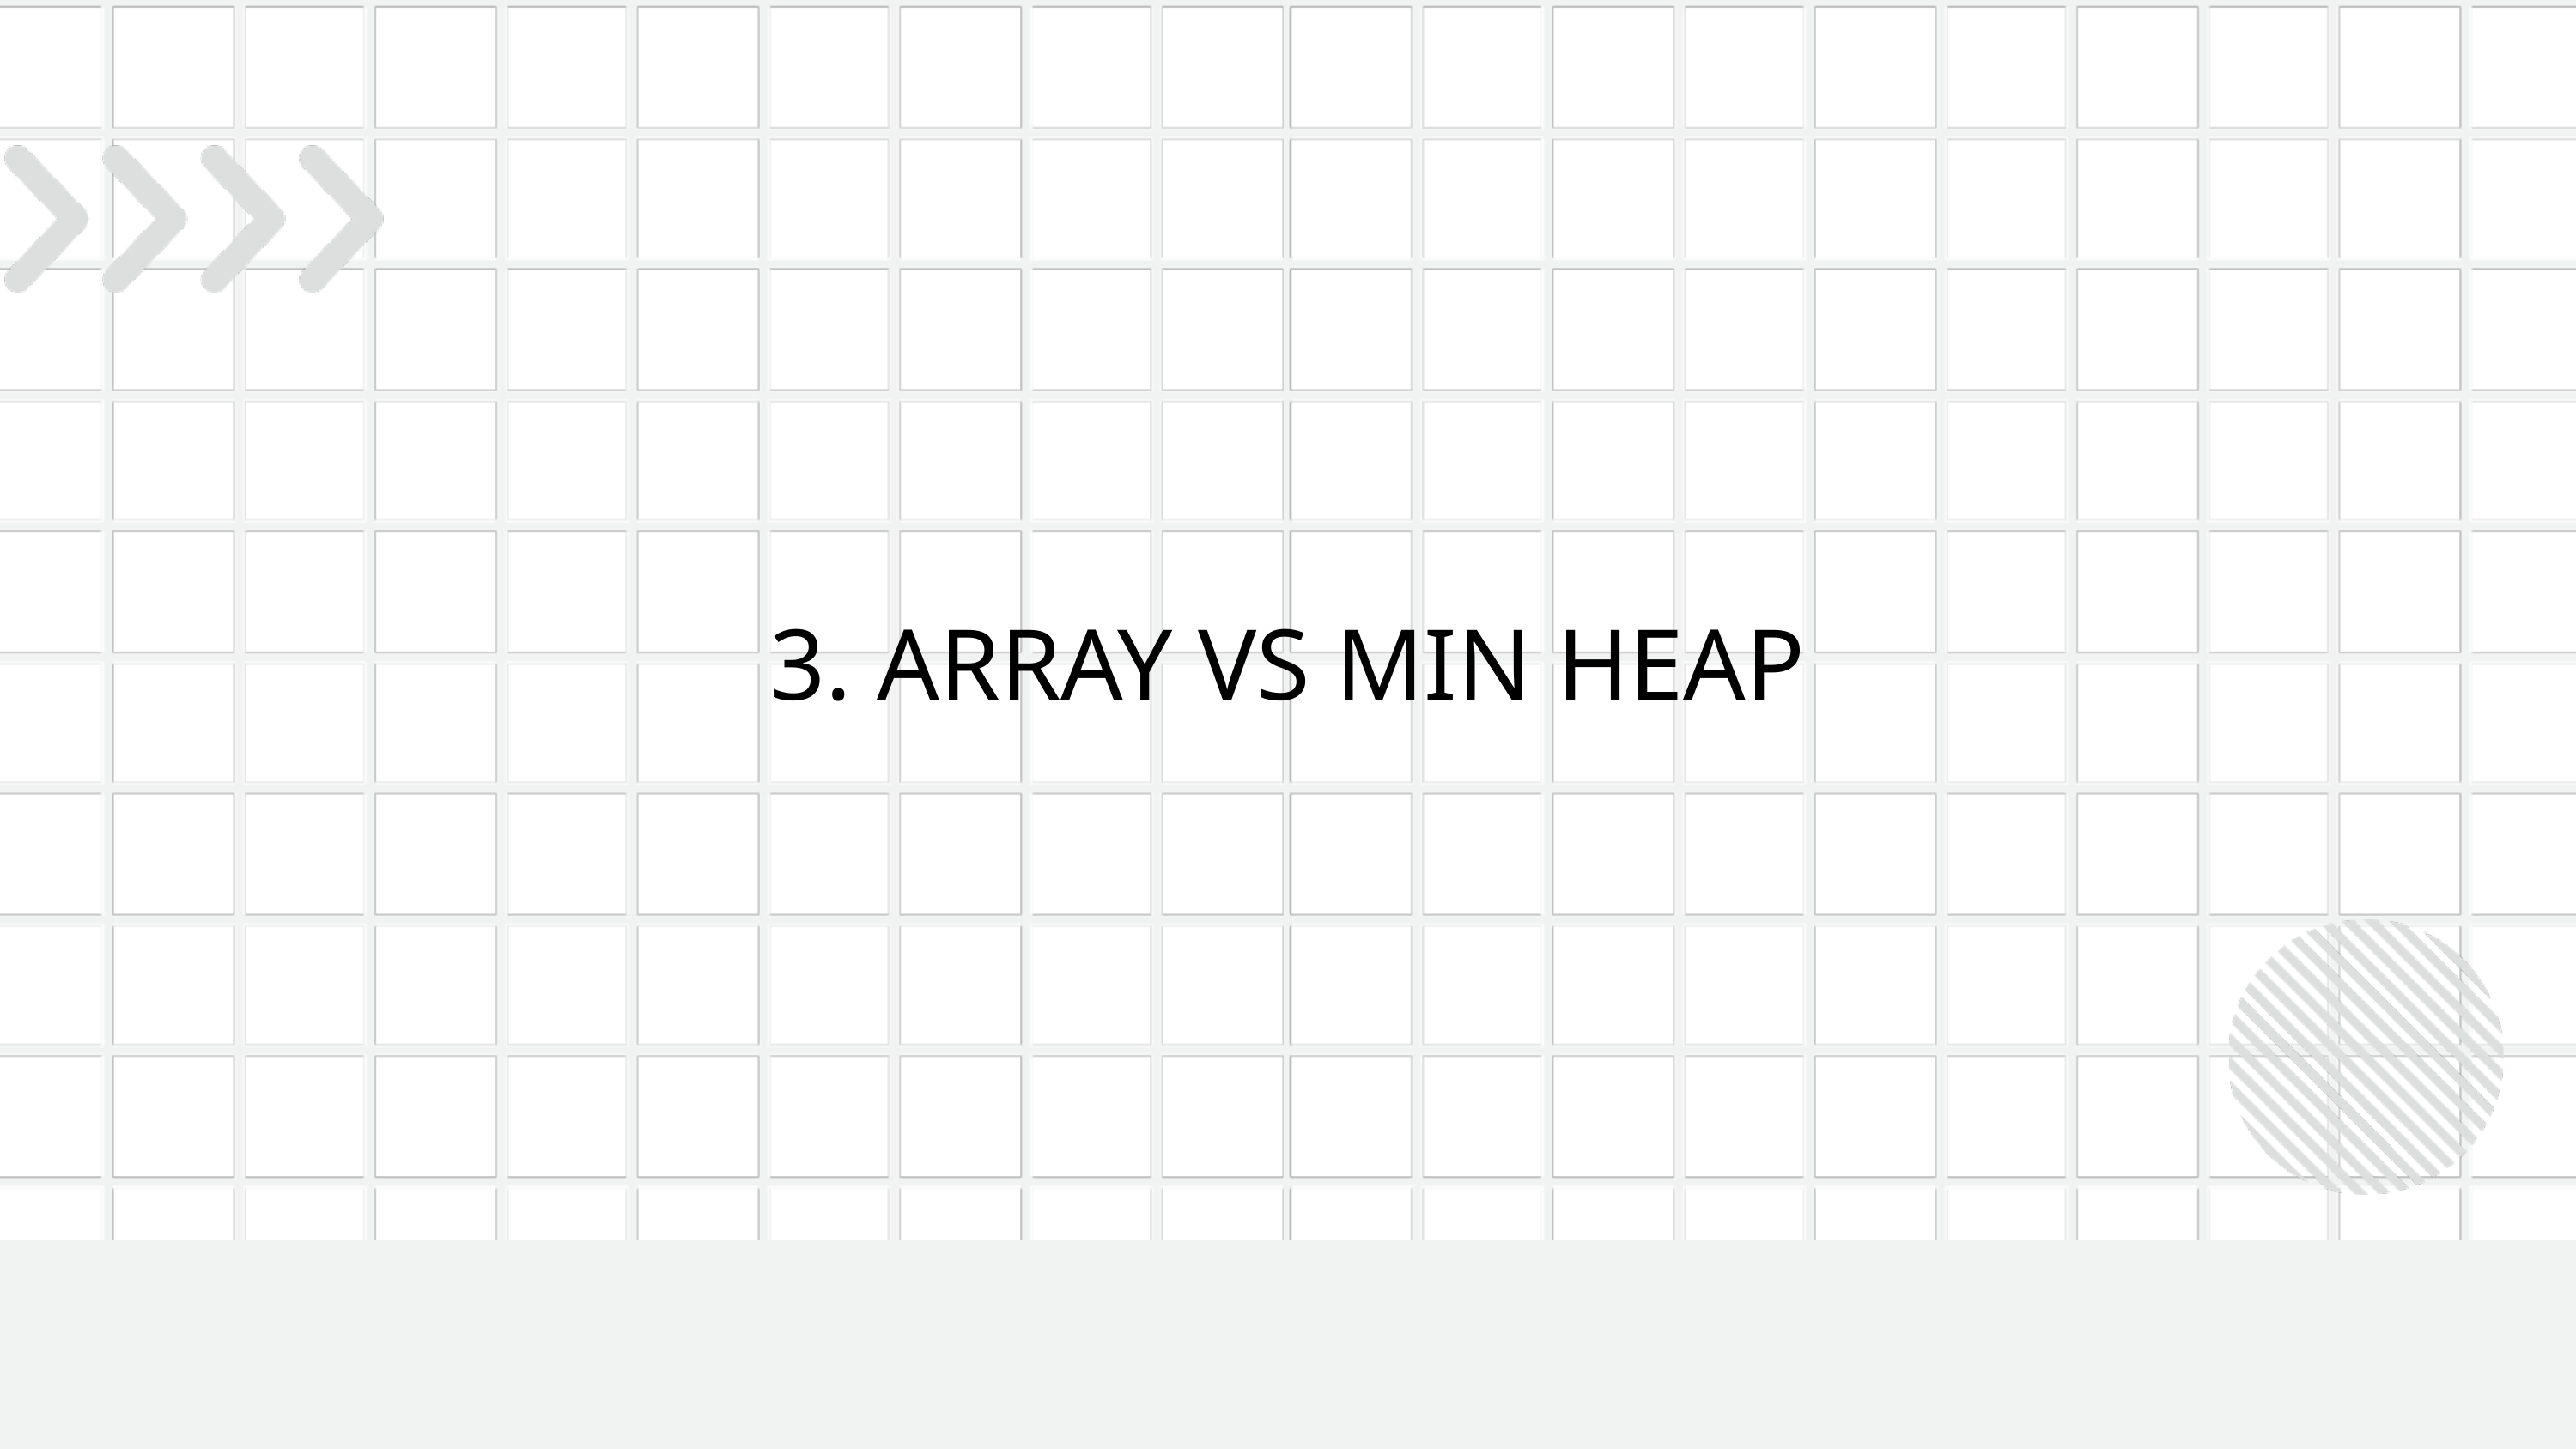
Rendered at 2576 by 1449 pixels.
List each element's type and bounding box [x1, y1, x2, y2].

text_box [0, 0, 2576, 1236]
text_box [0, 1239, 2576, 1449]
